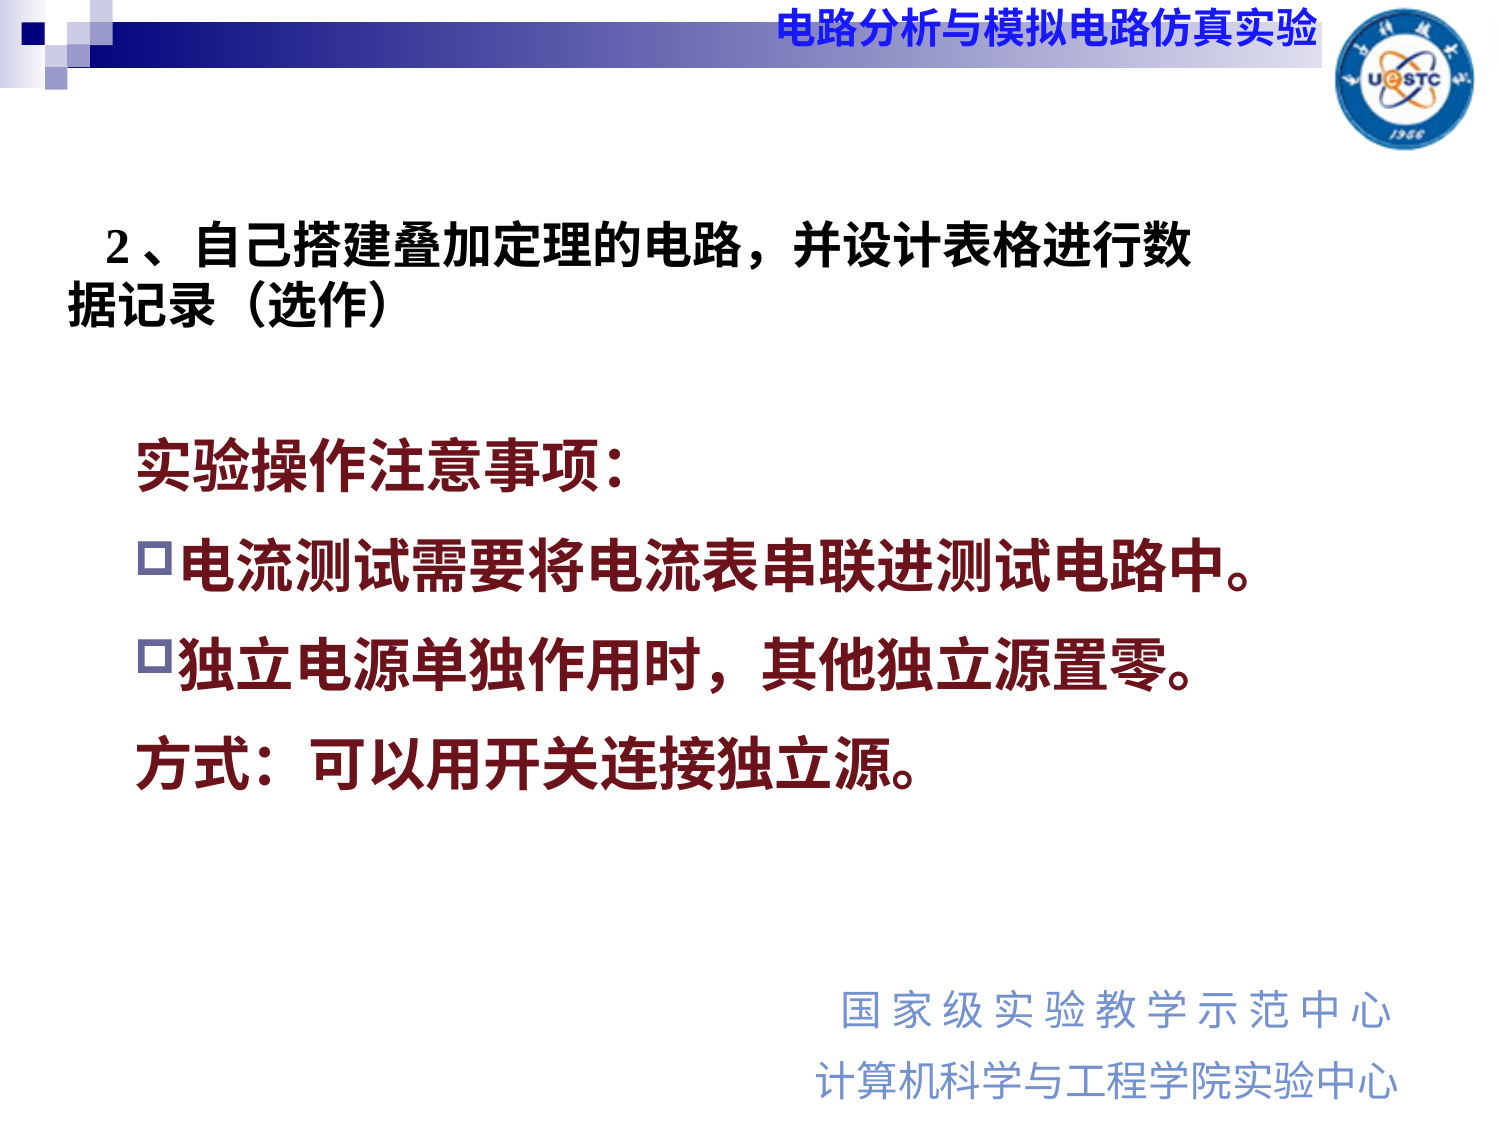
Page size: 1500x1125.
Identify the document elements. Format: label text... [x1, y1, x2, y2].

text_box 实验操作注意事项： 电流测试需要将电流表串联进测试电路中。 独立电源单独作用时，其他独立源置零。 方式：可以用开关连接独立源。 [119, 422, 1348, 805]
text_box 2、自己搭建叠加定理的电路，并设计表格进行数据记录（选作） [53, 164, 1235, 352]
picture [1322, 7, 1489, 161]
